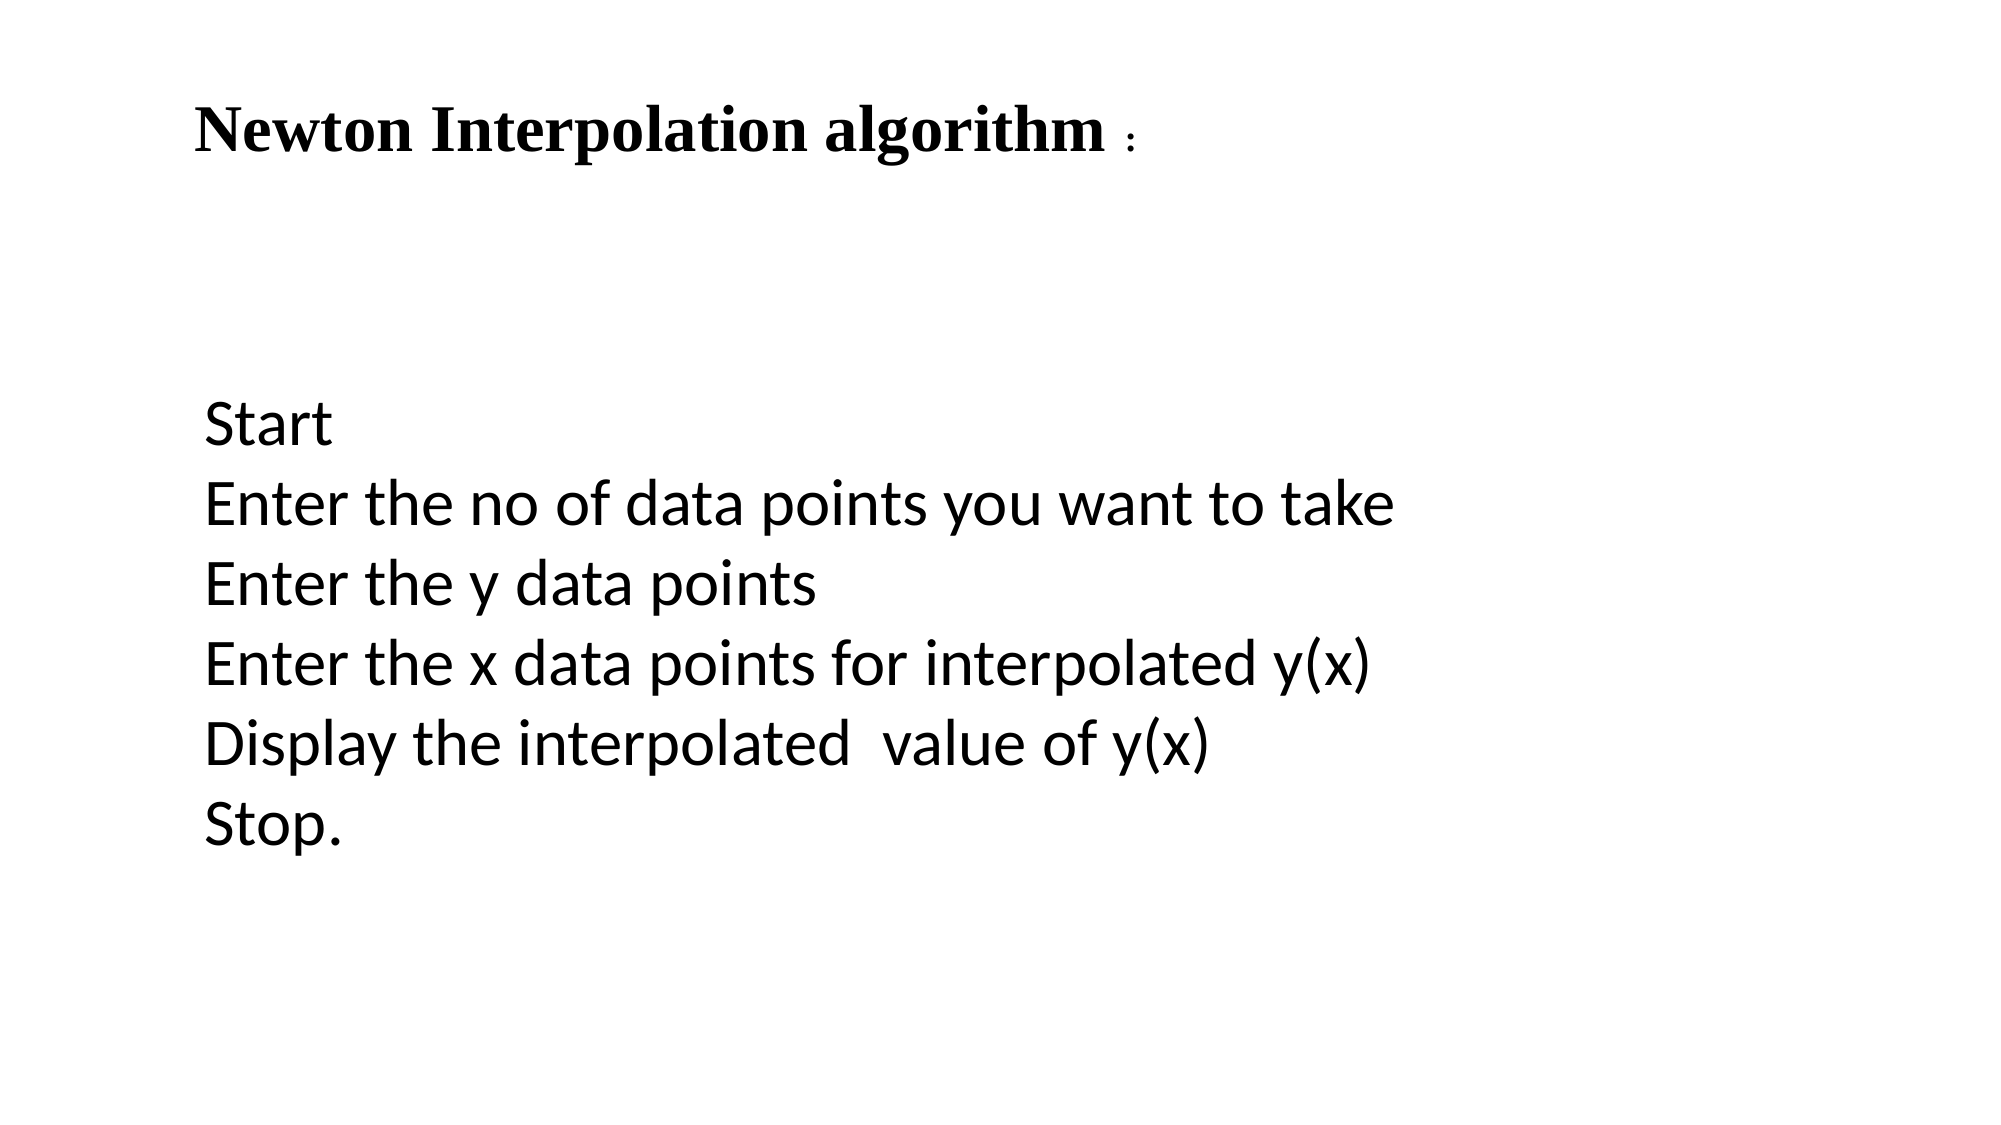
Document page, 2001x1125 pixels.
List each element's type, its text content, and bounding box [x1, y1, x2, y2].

text_box Newton Interpolation algorithm : [180, 77, 1162, 173]
text_box Start Enter the no of data points you want to take Enter the y data points Enter the x data points for interpolated y(x) Display the interpolated value of y(x) Stop. [189, 371, 1501, 866]
